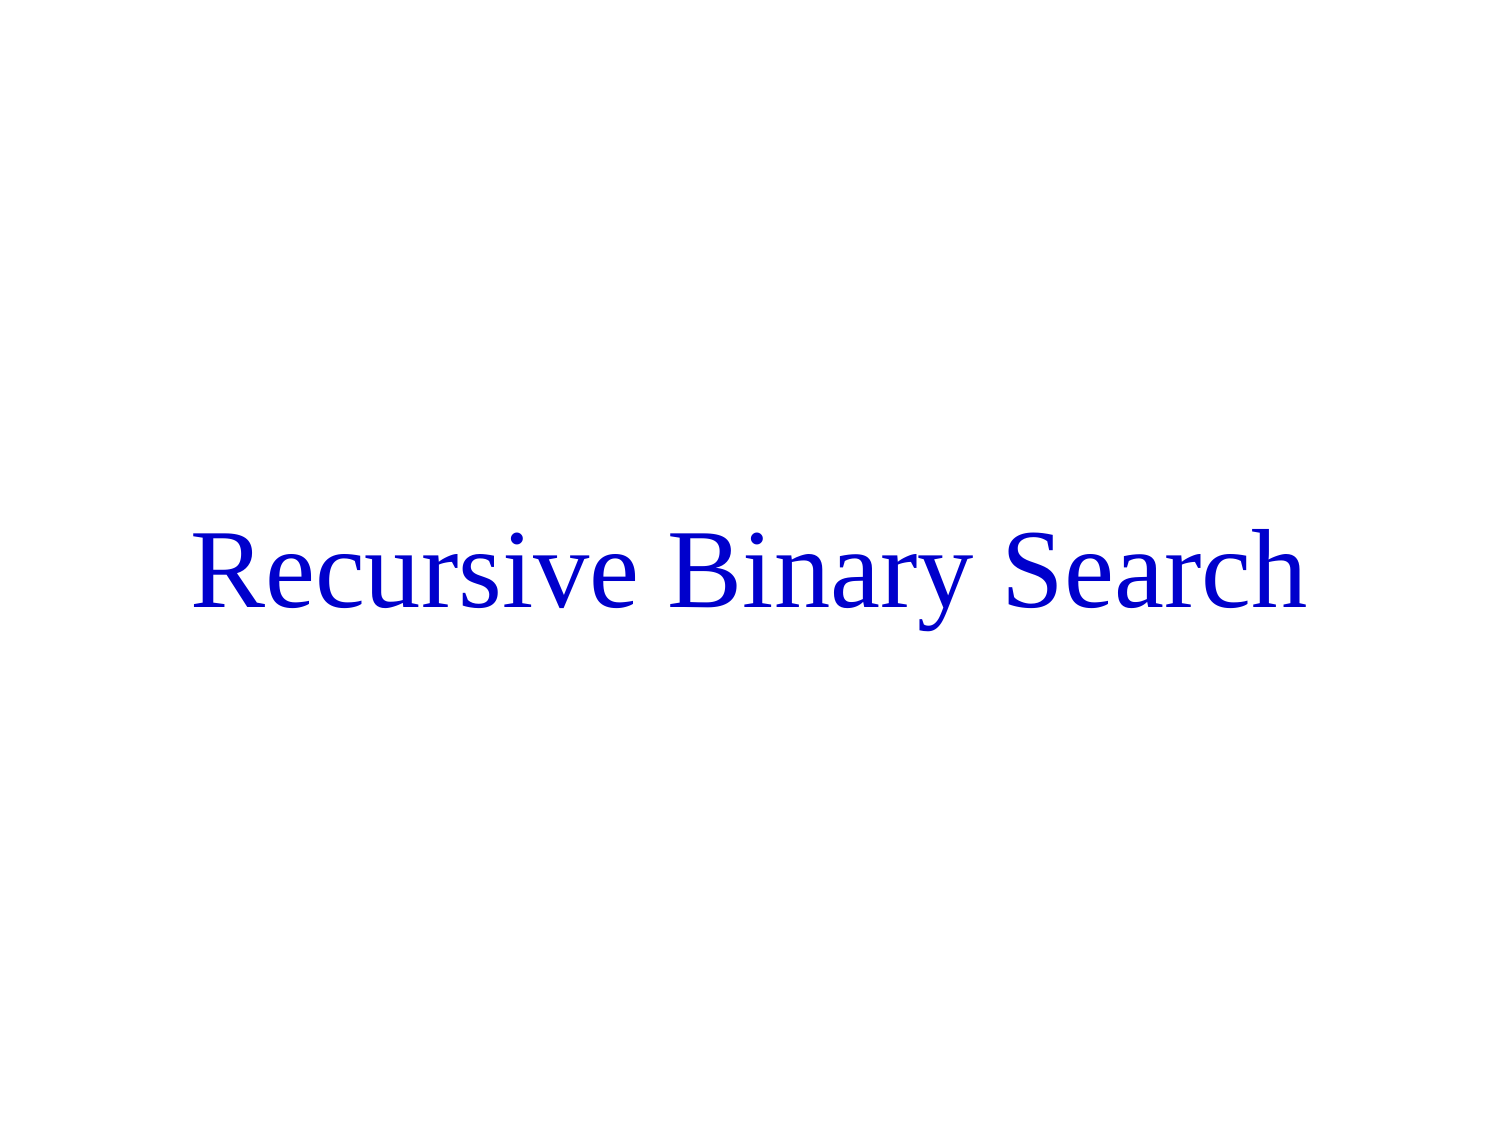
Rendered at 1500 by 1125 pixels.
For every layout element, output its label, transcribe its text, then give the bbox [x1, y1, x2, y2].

title Recursive Binary Search [40, 444, 1459, 681]
